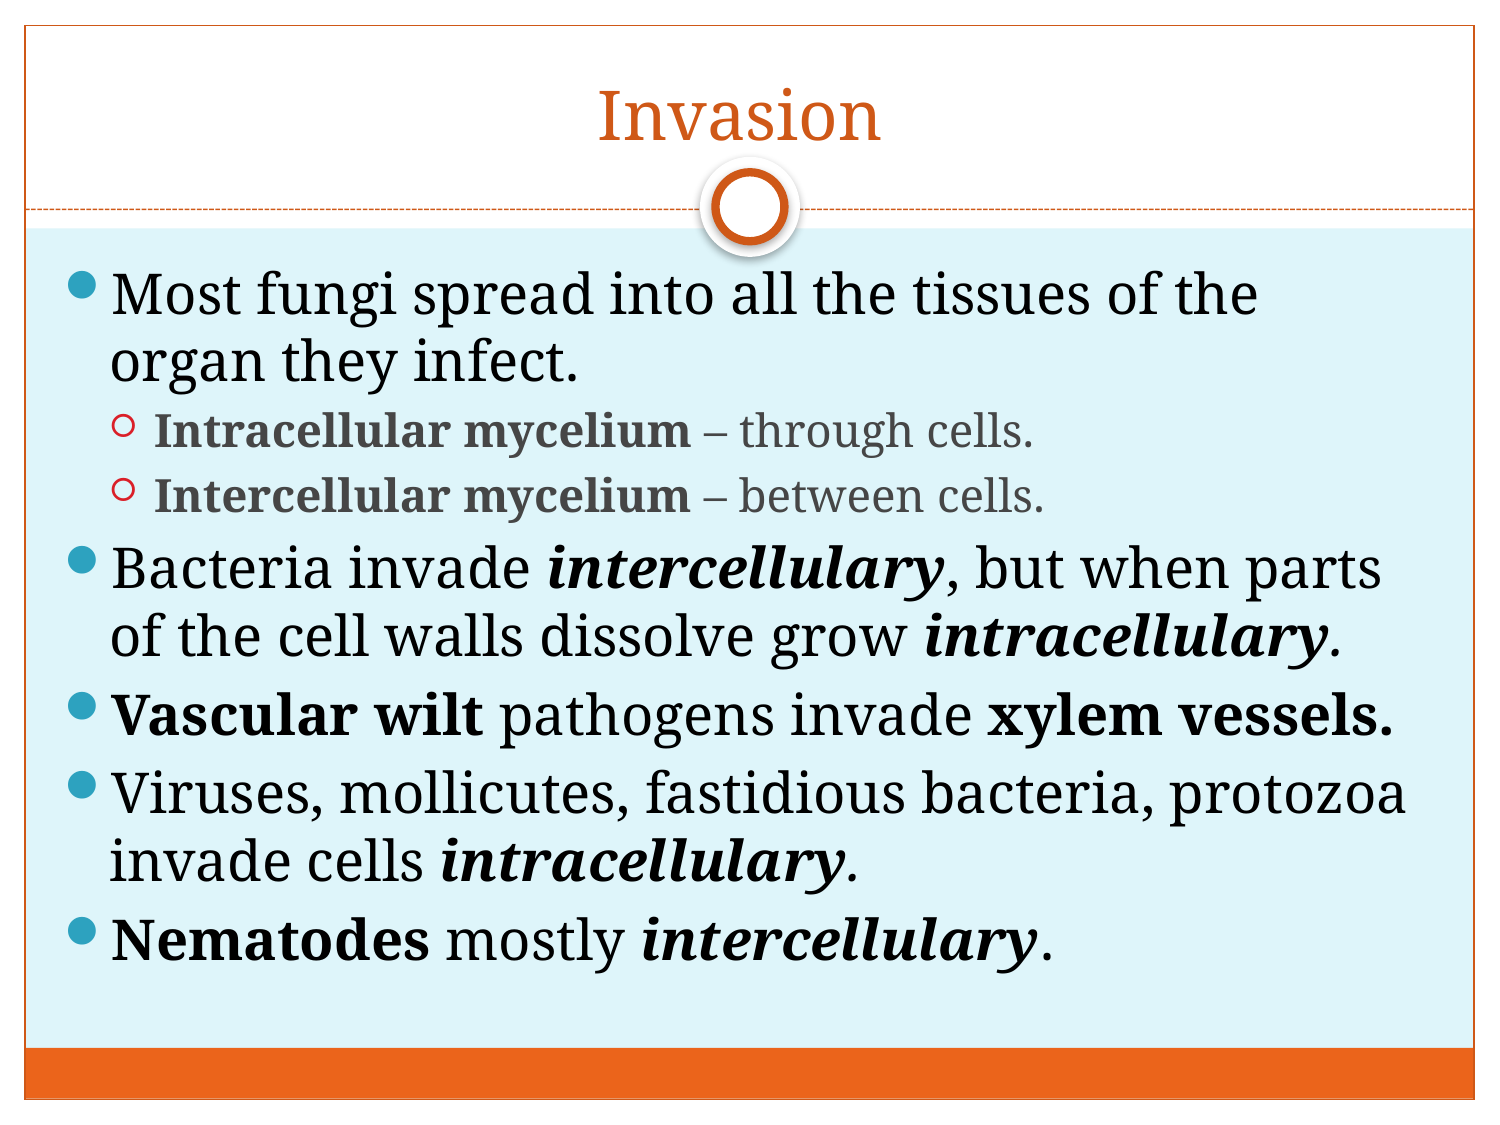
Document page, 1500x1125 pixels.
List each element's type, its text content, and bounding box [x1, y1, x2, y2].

title Invasion [49, 37, 1450, 162]
list Most fungi spread into all the tissues of the organ they infect. Intracellular mycelium – through cells. Intercellular mycelium – between cells. Bacteria invade intercellulary, but when parts of the cell walls dissolve grow intracellulary. Vascular wilt pathogens invade xylem vessels. Viruses, mollicutes, fastidious bacteria, protozoa invade cells intracellulary. Nematodes mostly intercellulary. [49, 250, 1445, 1001]
